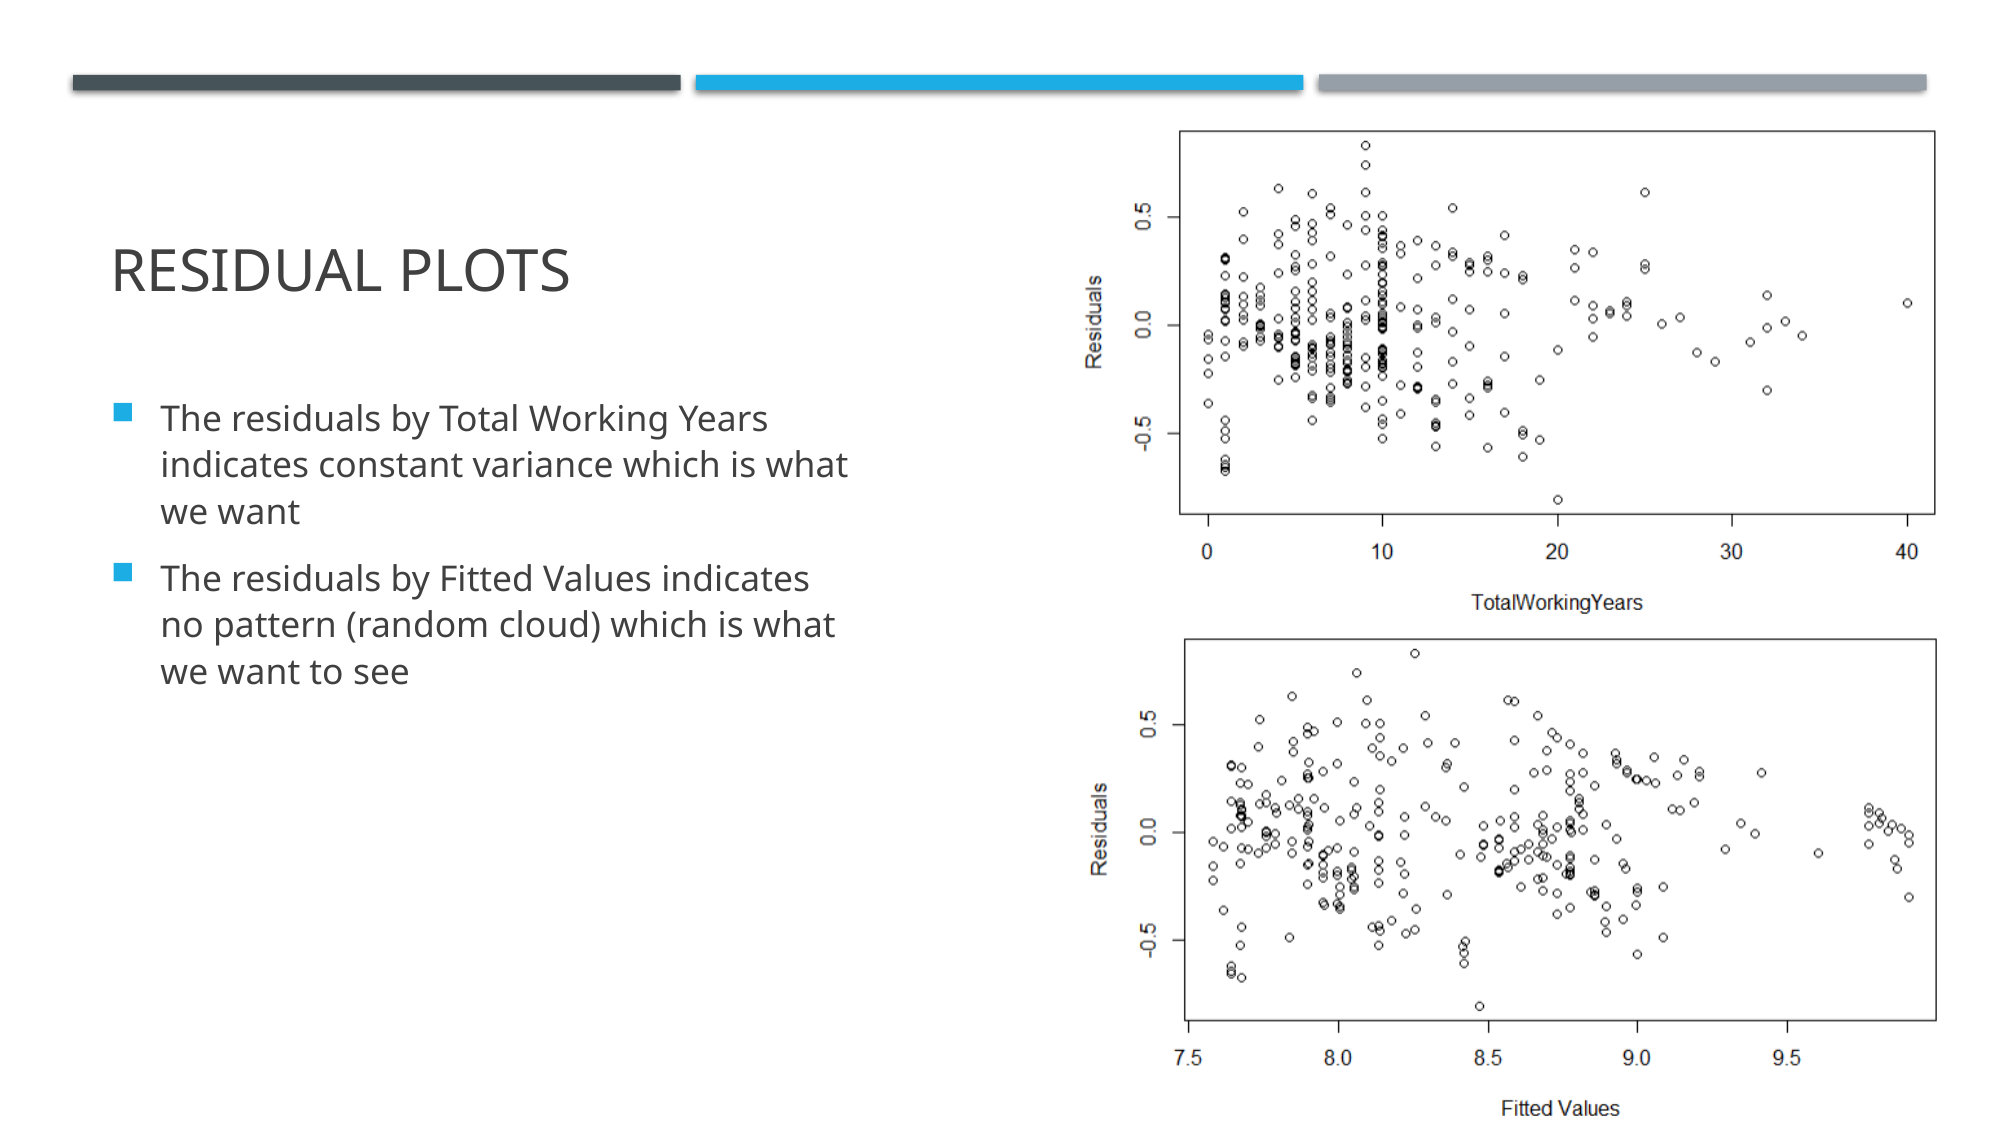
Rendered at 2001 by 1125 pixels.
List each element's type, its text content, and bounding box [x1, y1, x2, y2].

title Residual plots [95, 115, 1070, 311]
picture [1073, 627, 1946, 1125]
picture [1073, 114, 1946, 624]
list The residuals by Total Working Years indicates constant variance which is what we want The residuals by Fitted Values indicates no pattern (random cloud) which is what we want to see [95, 383, 871, 981]
